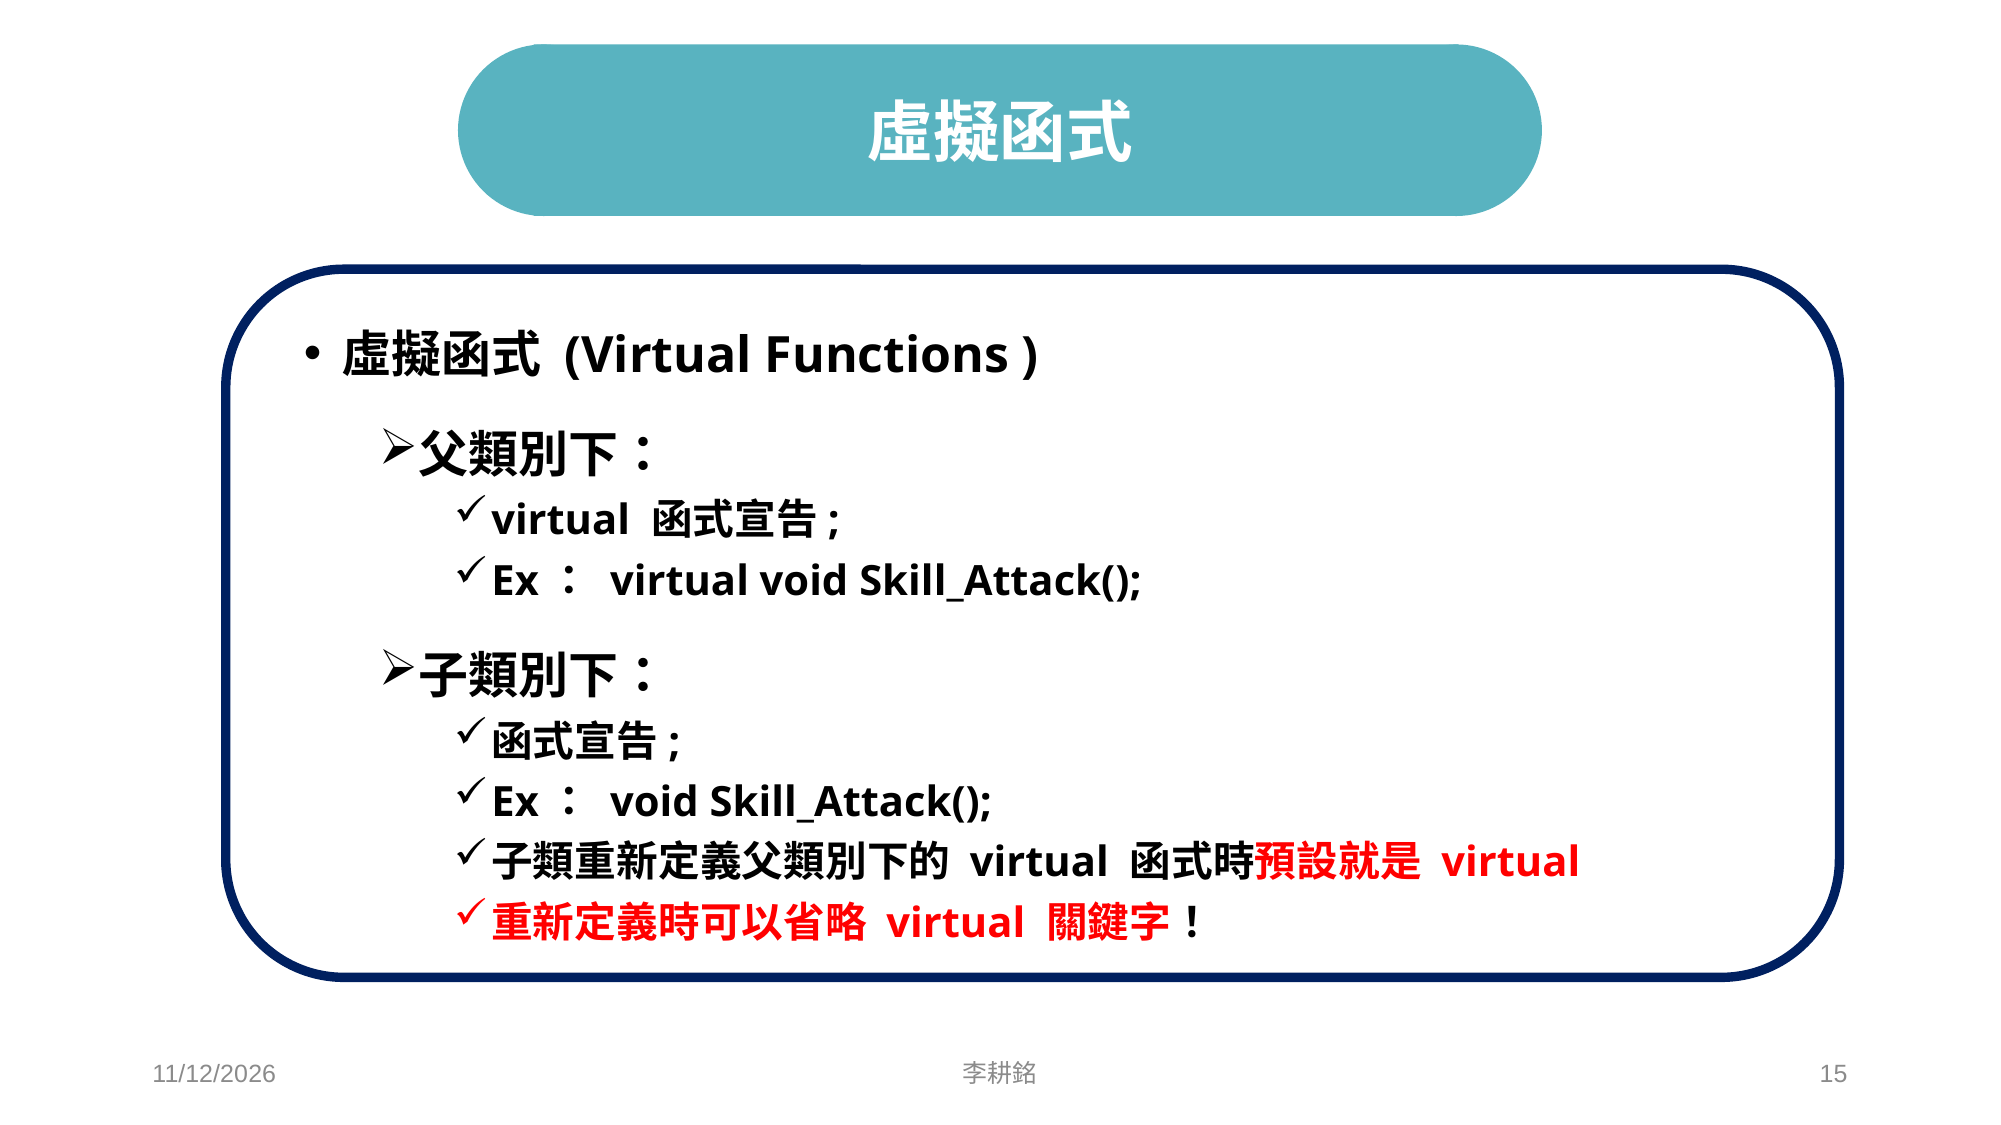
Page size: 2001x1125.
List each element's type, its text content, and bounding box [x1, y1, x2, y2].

text_box 虛擬函式 (Virtual Functions ) 父類別下： virtual 函式宣告; Ex： virtual void Skill_Attack(); 子類別下： 函式宣告; Ex： void Skill_Attack(); 子類重新定義父類別下的 virtual 函式時預設就是 virtual 重新定義時可以省略 virtual 關鍵字！ [288, 922, 1824, 1019]
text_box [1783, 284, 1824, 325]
title 虛擬函式 [137, 44, 1863, 217]
slide_number 15 [1412, 1042, 1863, 1103]
footer 李耕銘 [662, 1042, 1338, 1103]
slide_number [137, 1042, 588, 1103]
text_box [224, 268, 1841, 979]
